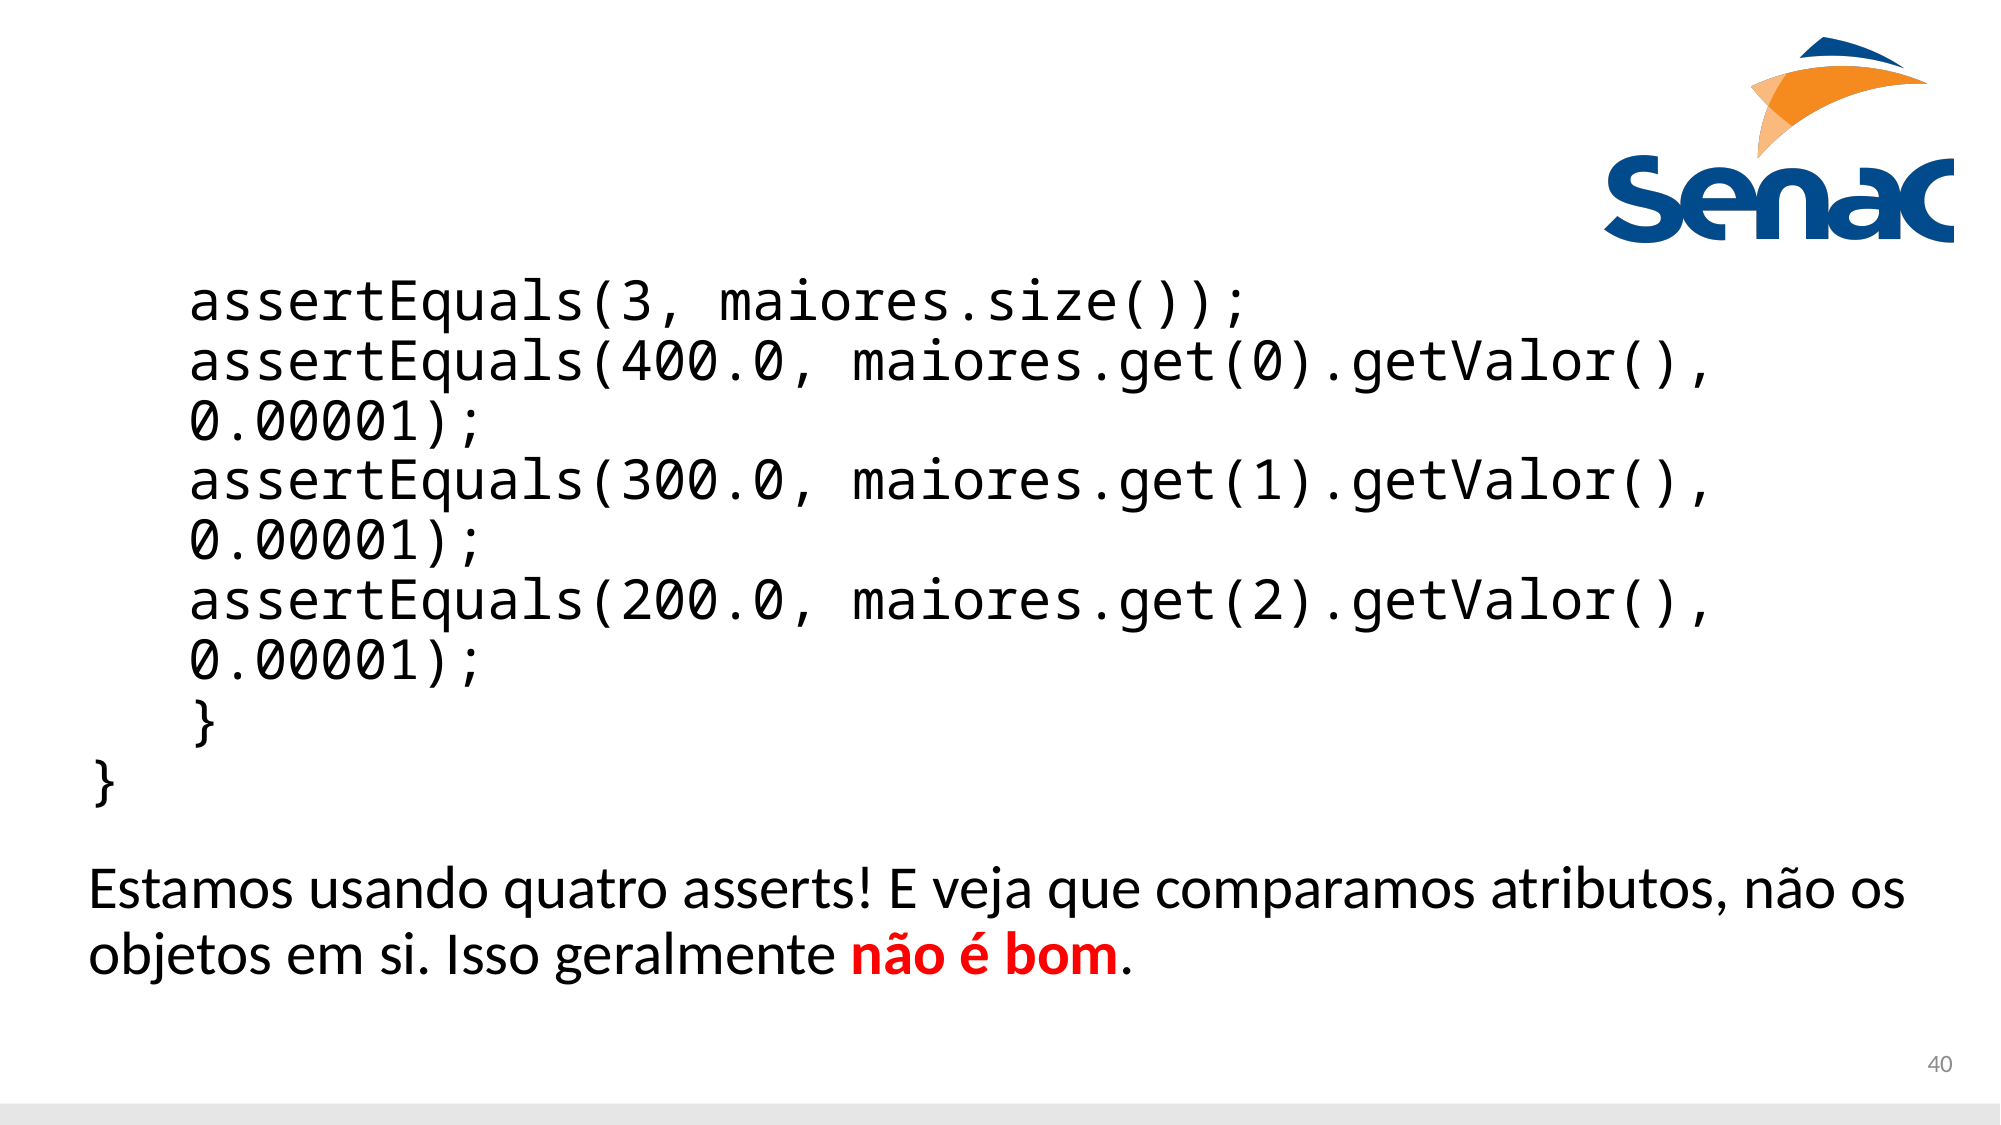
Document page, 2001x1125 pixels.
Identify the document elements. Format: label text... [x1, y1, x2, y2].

slide_number 40 [1853, 1019, 1974, 1106]
list assertEquals(3, maiores.size()); assertEquals(400.0, maiores.get(0).getValor(), 0.00001); assertEquals(300.0, maiores.get(1).getValor(), 0.00001); assertEquals(200.0, maiores.get(2).getValor(), 0.00001); } } Estamos usando quatro asserts! E veja que comparamos atributos, não os objetos em si. Isso geralmente não é bom. [68, 252, 1932, 1000]
picture [1604, 37, 1954, 243]
